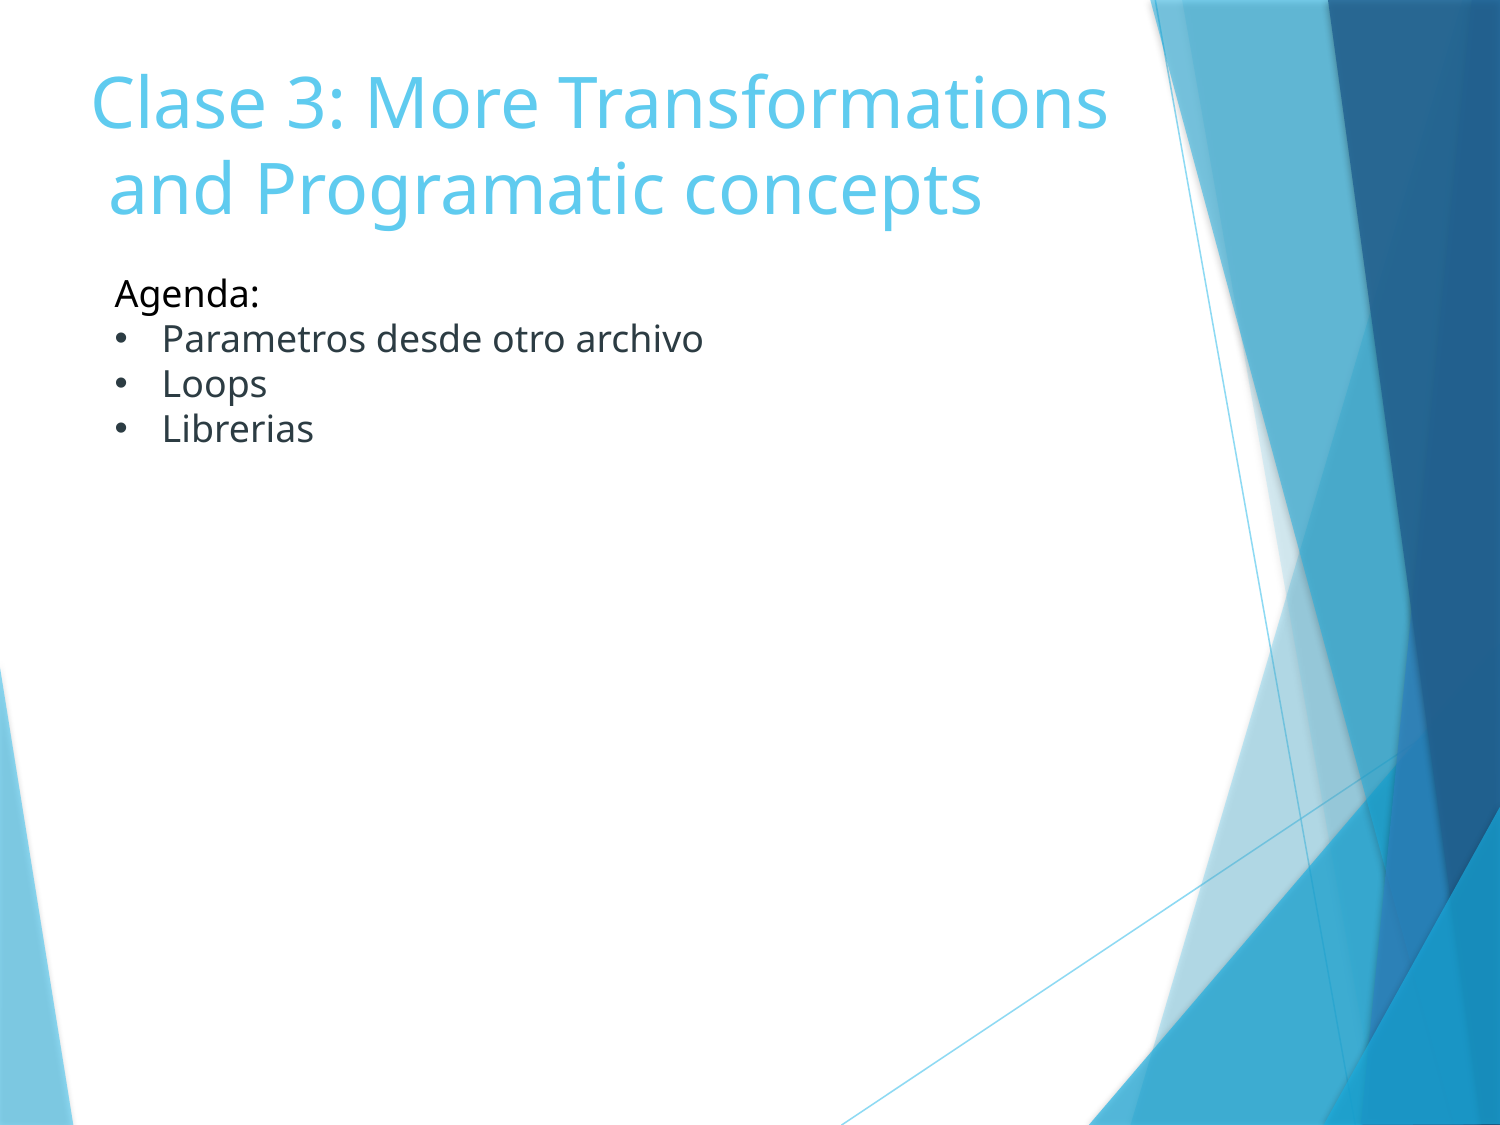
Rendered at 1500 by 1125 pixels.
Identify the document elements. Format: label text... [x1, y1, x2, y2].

title Clase 3: More Transformations and Programatic concepts [75, 50, 1425, 238]
text_box Agenda: Parametros desde otro archivo Loops Librerias [99, 262, 1438, 548]
